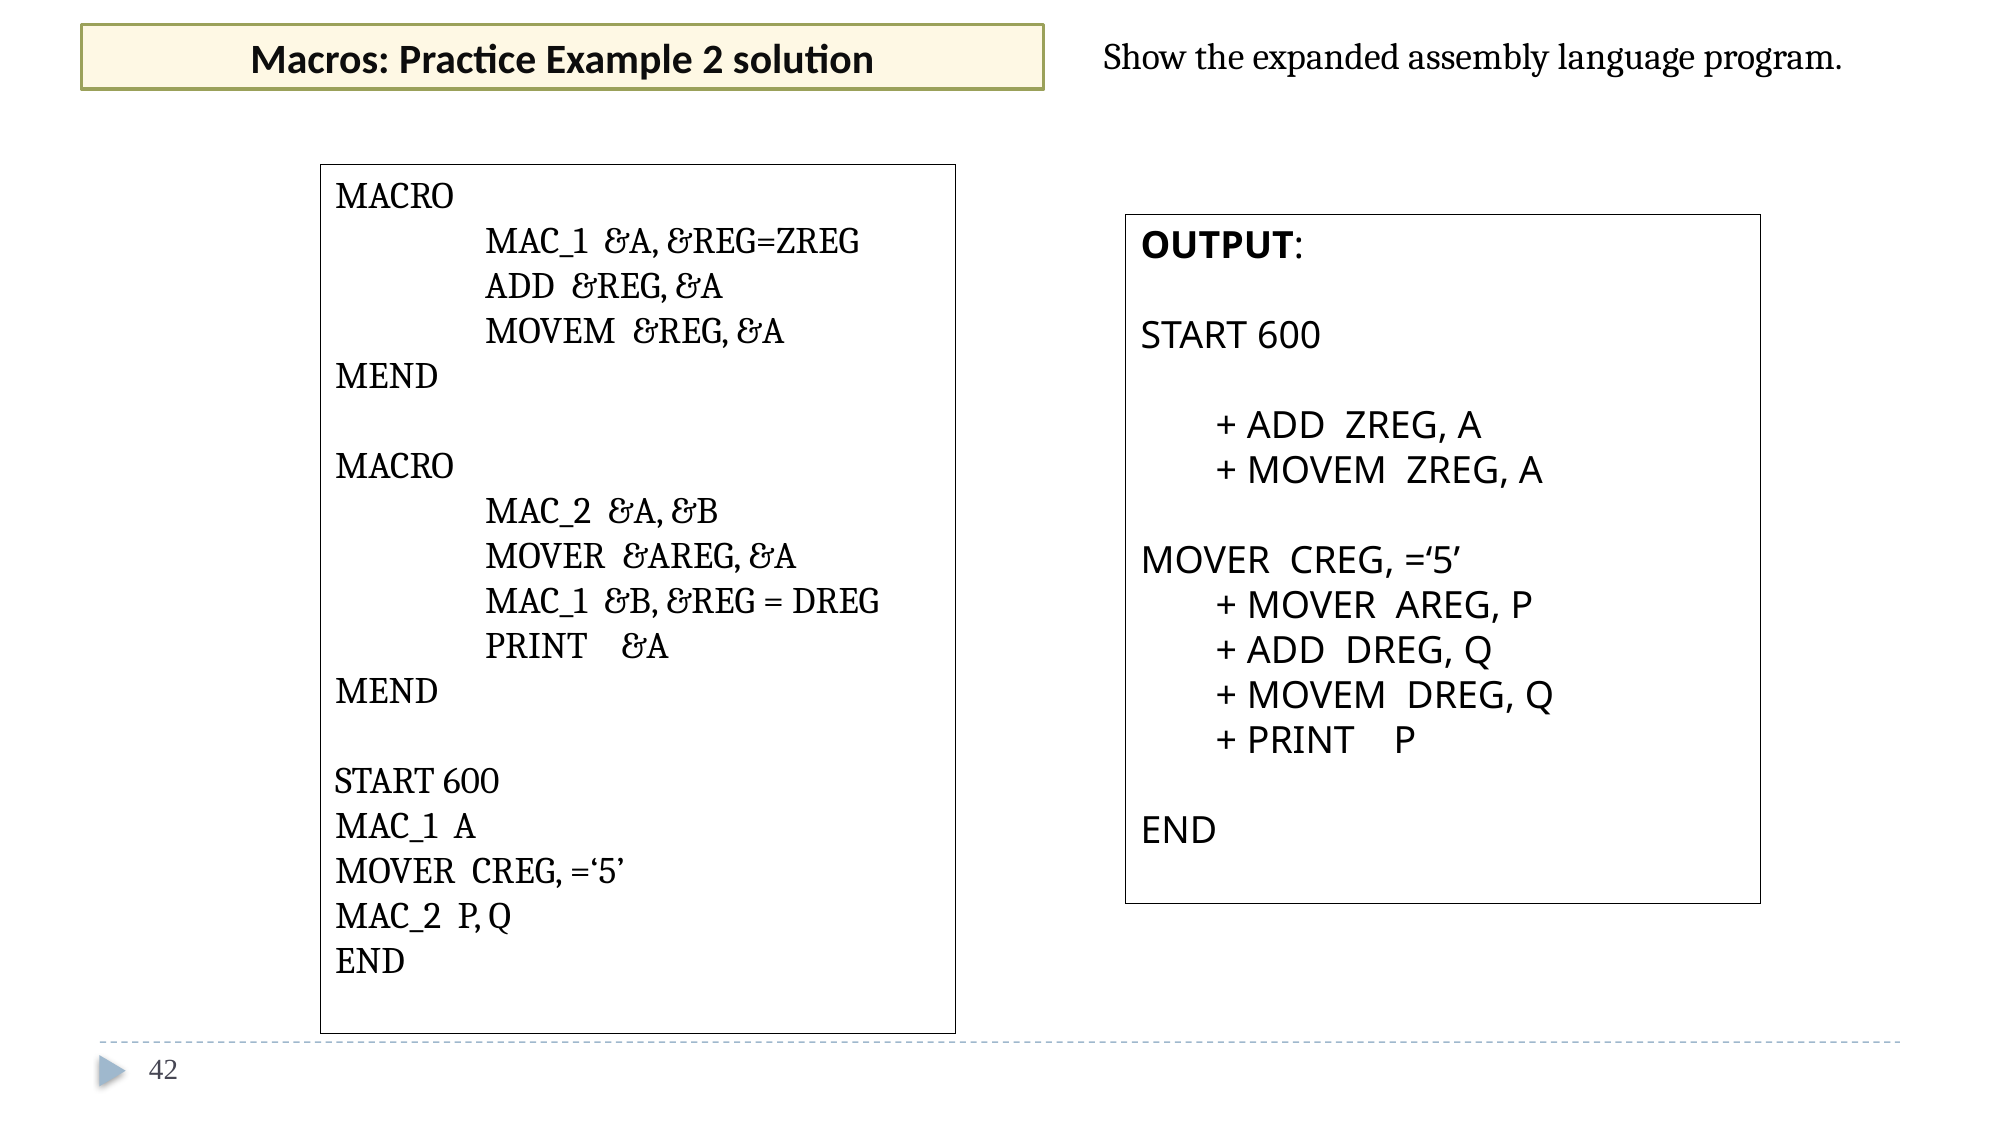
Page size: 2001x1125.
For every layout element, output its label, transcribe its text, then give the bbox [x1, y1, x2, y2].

slide_number 42 [133, 1042, 568, 1103]
text_box Macros: Practice Example 2 solution [80, 23, 1045, 91]
text_box OUTPUT: START 600 + ADD ZREG, A + MOVEM ZREG, A MOVER CREG, =‘5’ + MOVER AREG, P + ADD DREG, Q + MOVEM DREG, Q + PRINT P END [1125, 214, 1761, 904]
text_box Show the expanded assembly language program. [1089, 24, 1956, 84]
text_box MACRO MAC_1 &A, &REG=ZREG ADD &REG, &A MOVEM &REG, &A MEND MACRO MAC_2 &A, &B MOVER &AREG, &A MAC_1 &B, &REG = DREG PRINT &A MEND START 600 MAC_1 A MOVER CREG, =‘5’ MAC_2 P, Q END [320, 164, 956, 1034]
